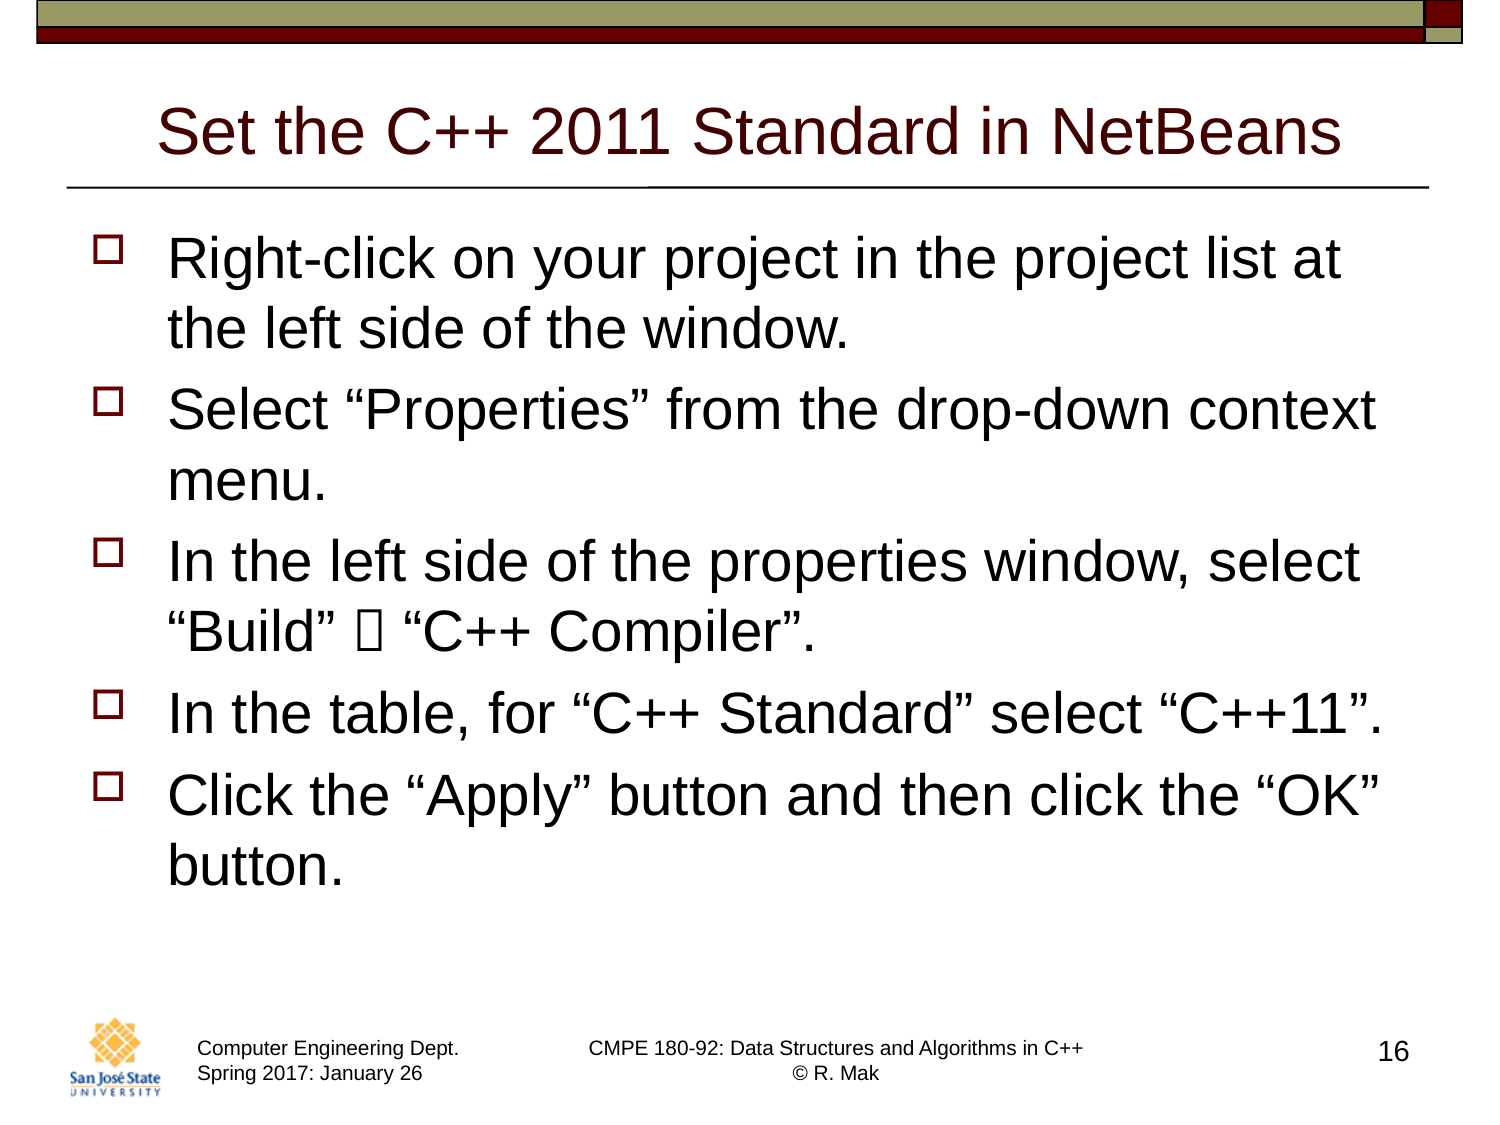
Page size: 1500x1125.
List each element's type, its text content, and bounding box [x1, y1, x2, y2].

title Set the C++ 2011 Standard in NetBeans [75, 67, 1425, 175]
list Right-click on your project in the project list at the left side of the window. Select “Properties” from the drop-down context menu. In the left side of the properties window, select “Build”  “C++ Compiler”. In the table, for “C++ Standard” select “C++11”. Click the “Apply” button and then click the “OK” button. [75, 212, 1425, 1006]
picture [60, 1012, 166, 1112]
slide_number 16 [1112, 1025, 1425, 1100]
